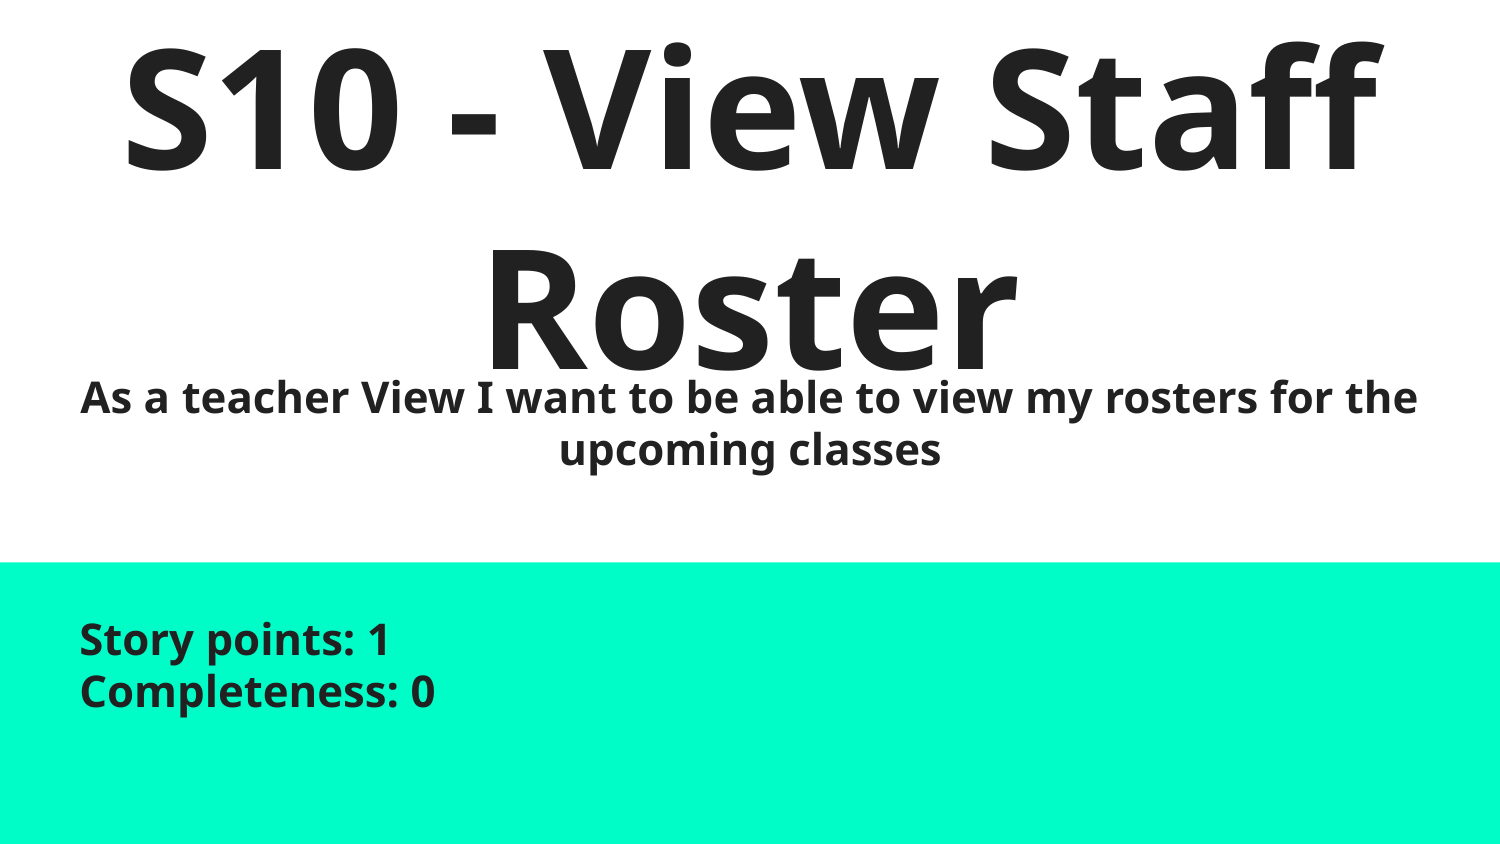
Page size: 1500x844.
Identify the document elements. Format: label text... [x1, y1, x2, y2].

subtitle Story points: 1 Completeness: 0 [64, 606, 1462, 722]
subtitle As a teacher View I want to be able to view my rosters for the upcoming classes [51, 363, 1449, 480]
title S10 - View Staff Roster [51, 64, 1449, 342]
